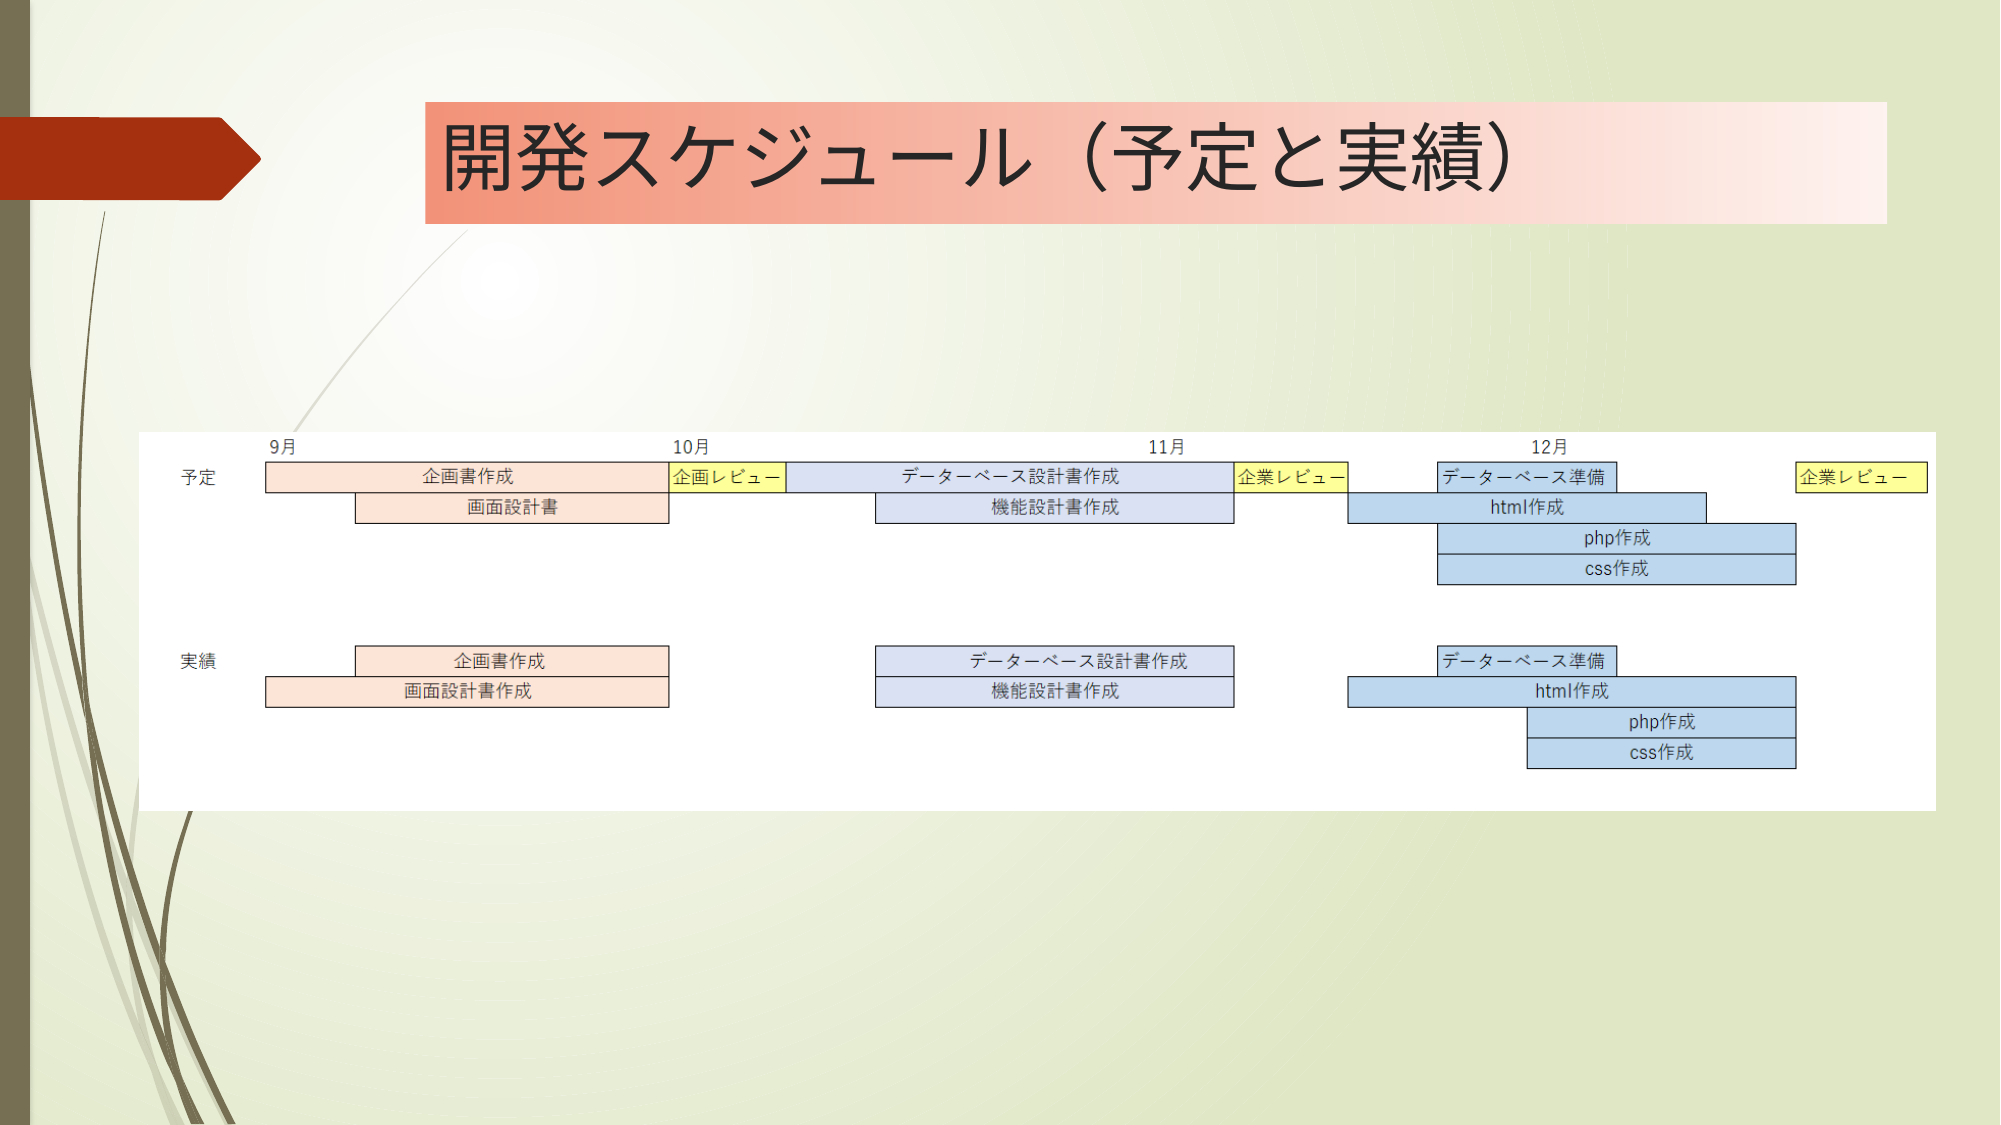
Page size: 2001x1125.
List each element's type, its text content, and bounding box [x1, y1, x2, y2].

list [138, 432, 1936, 811]
title 開発スケジュール（予定と実績） [425, 102, 1888, 224]
